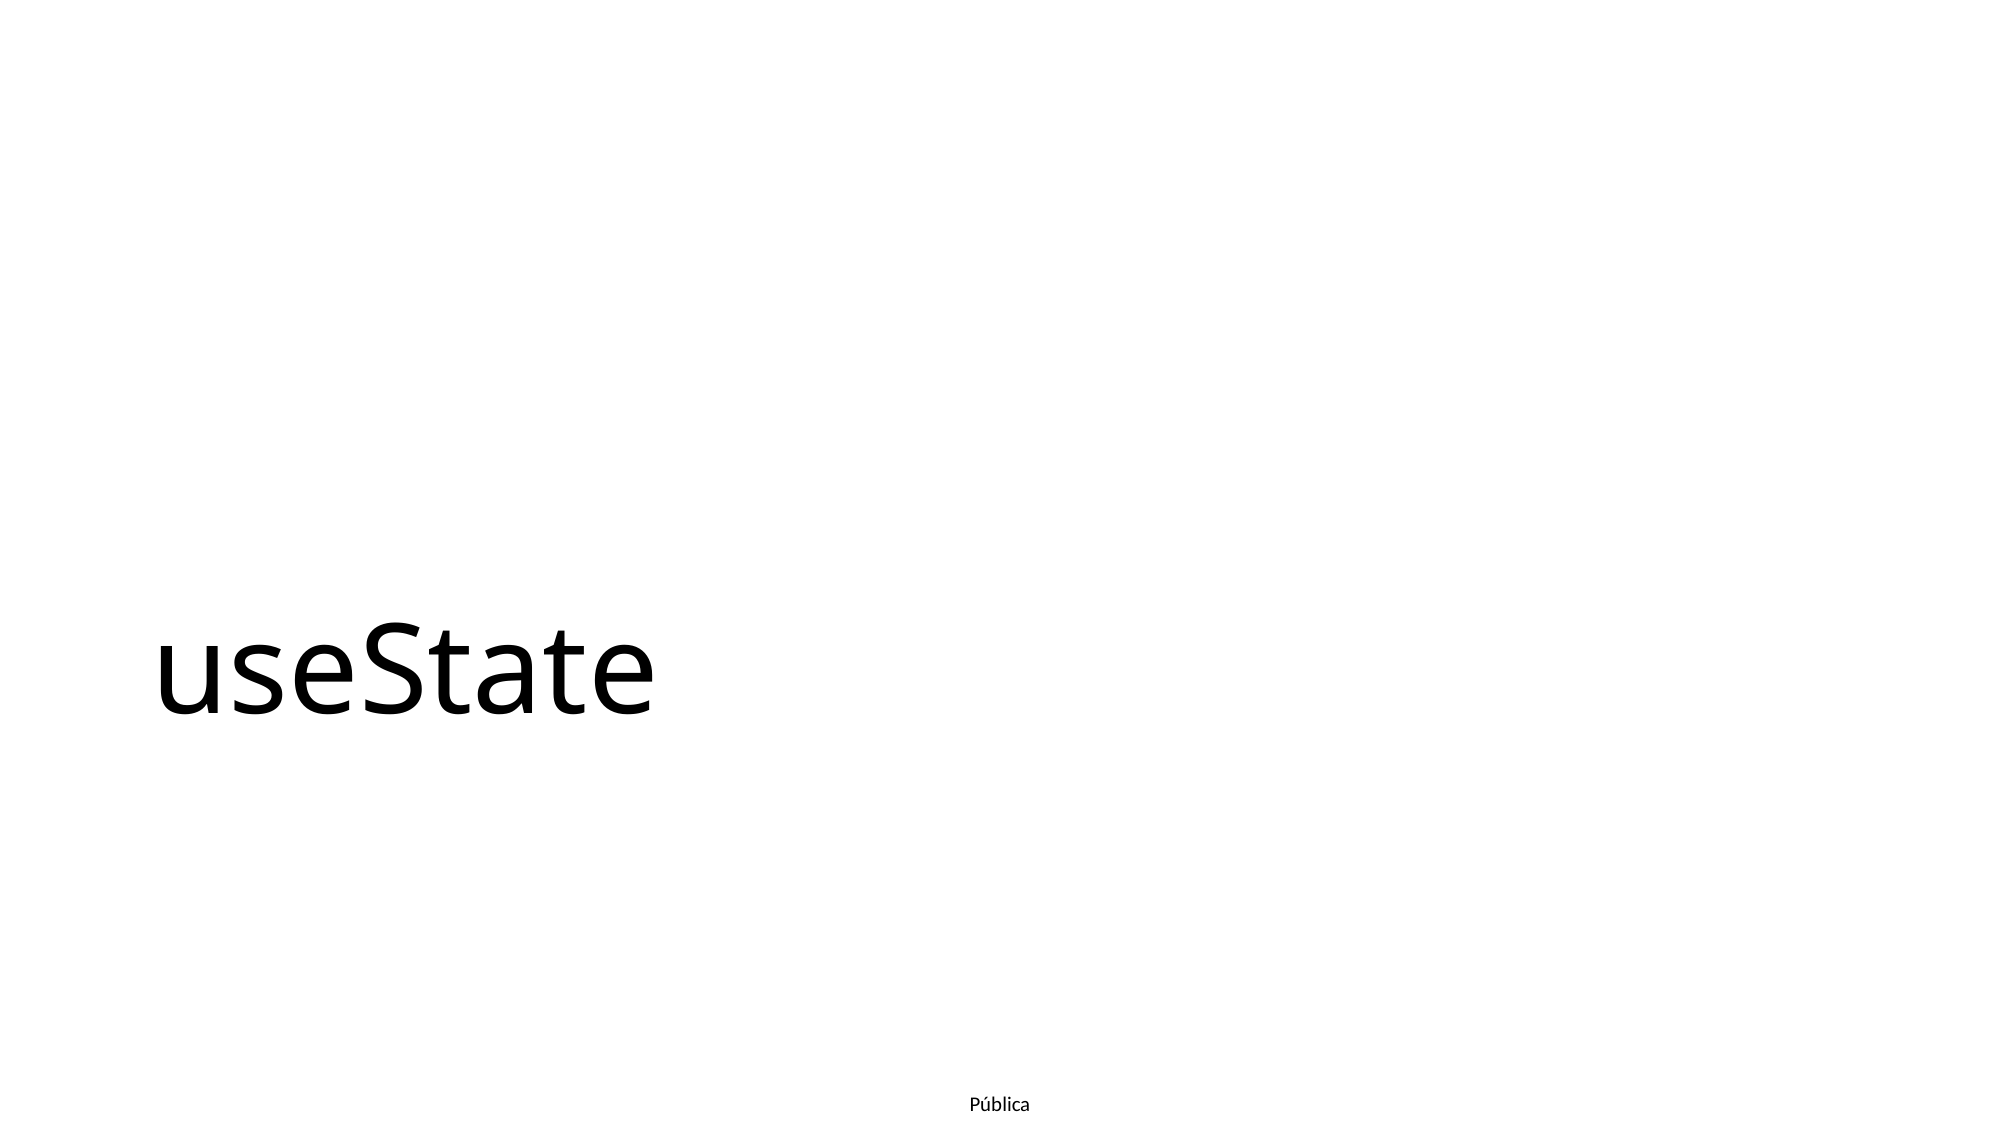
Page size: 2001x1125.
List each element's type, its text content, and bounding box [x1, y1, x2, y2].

title useState [136, 280, 1862, 749]
